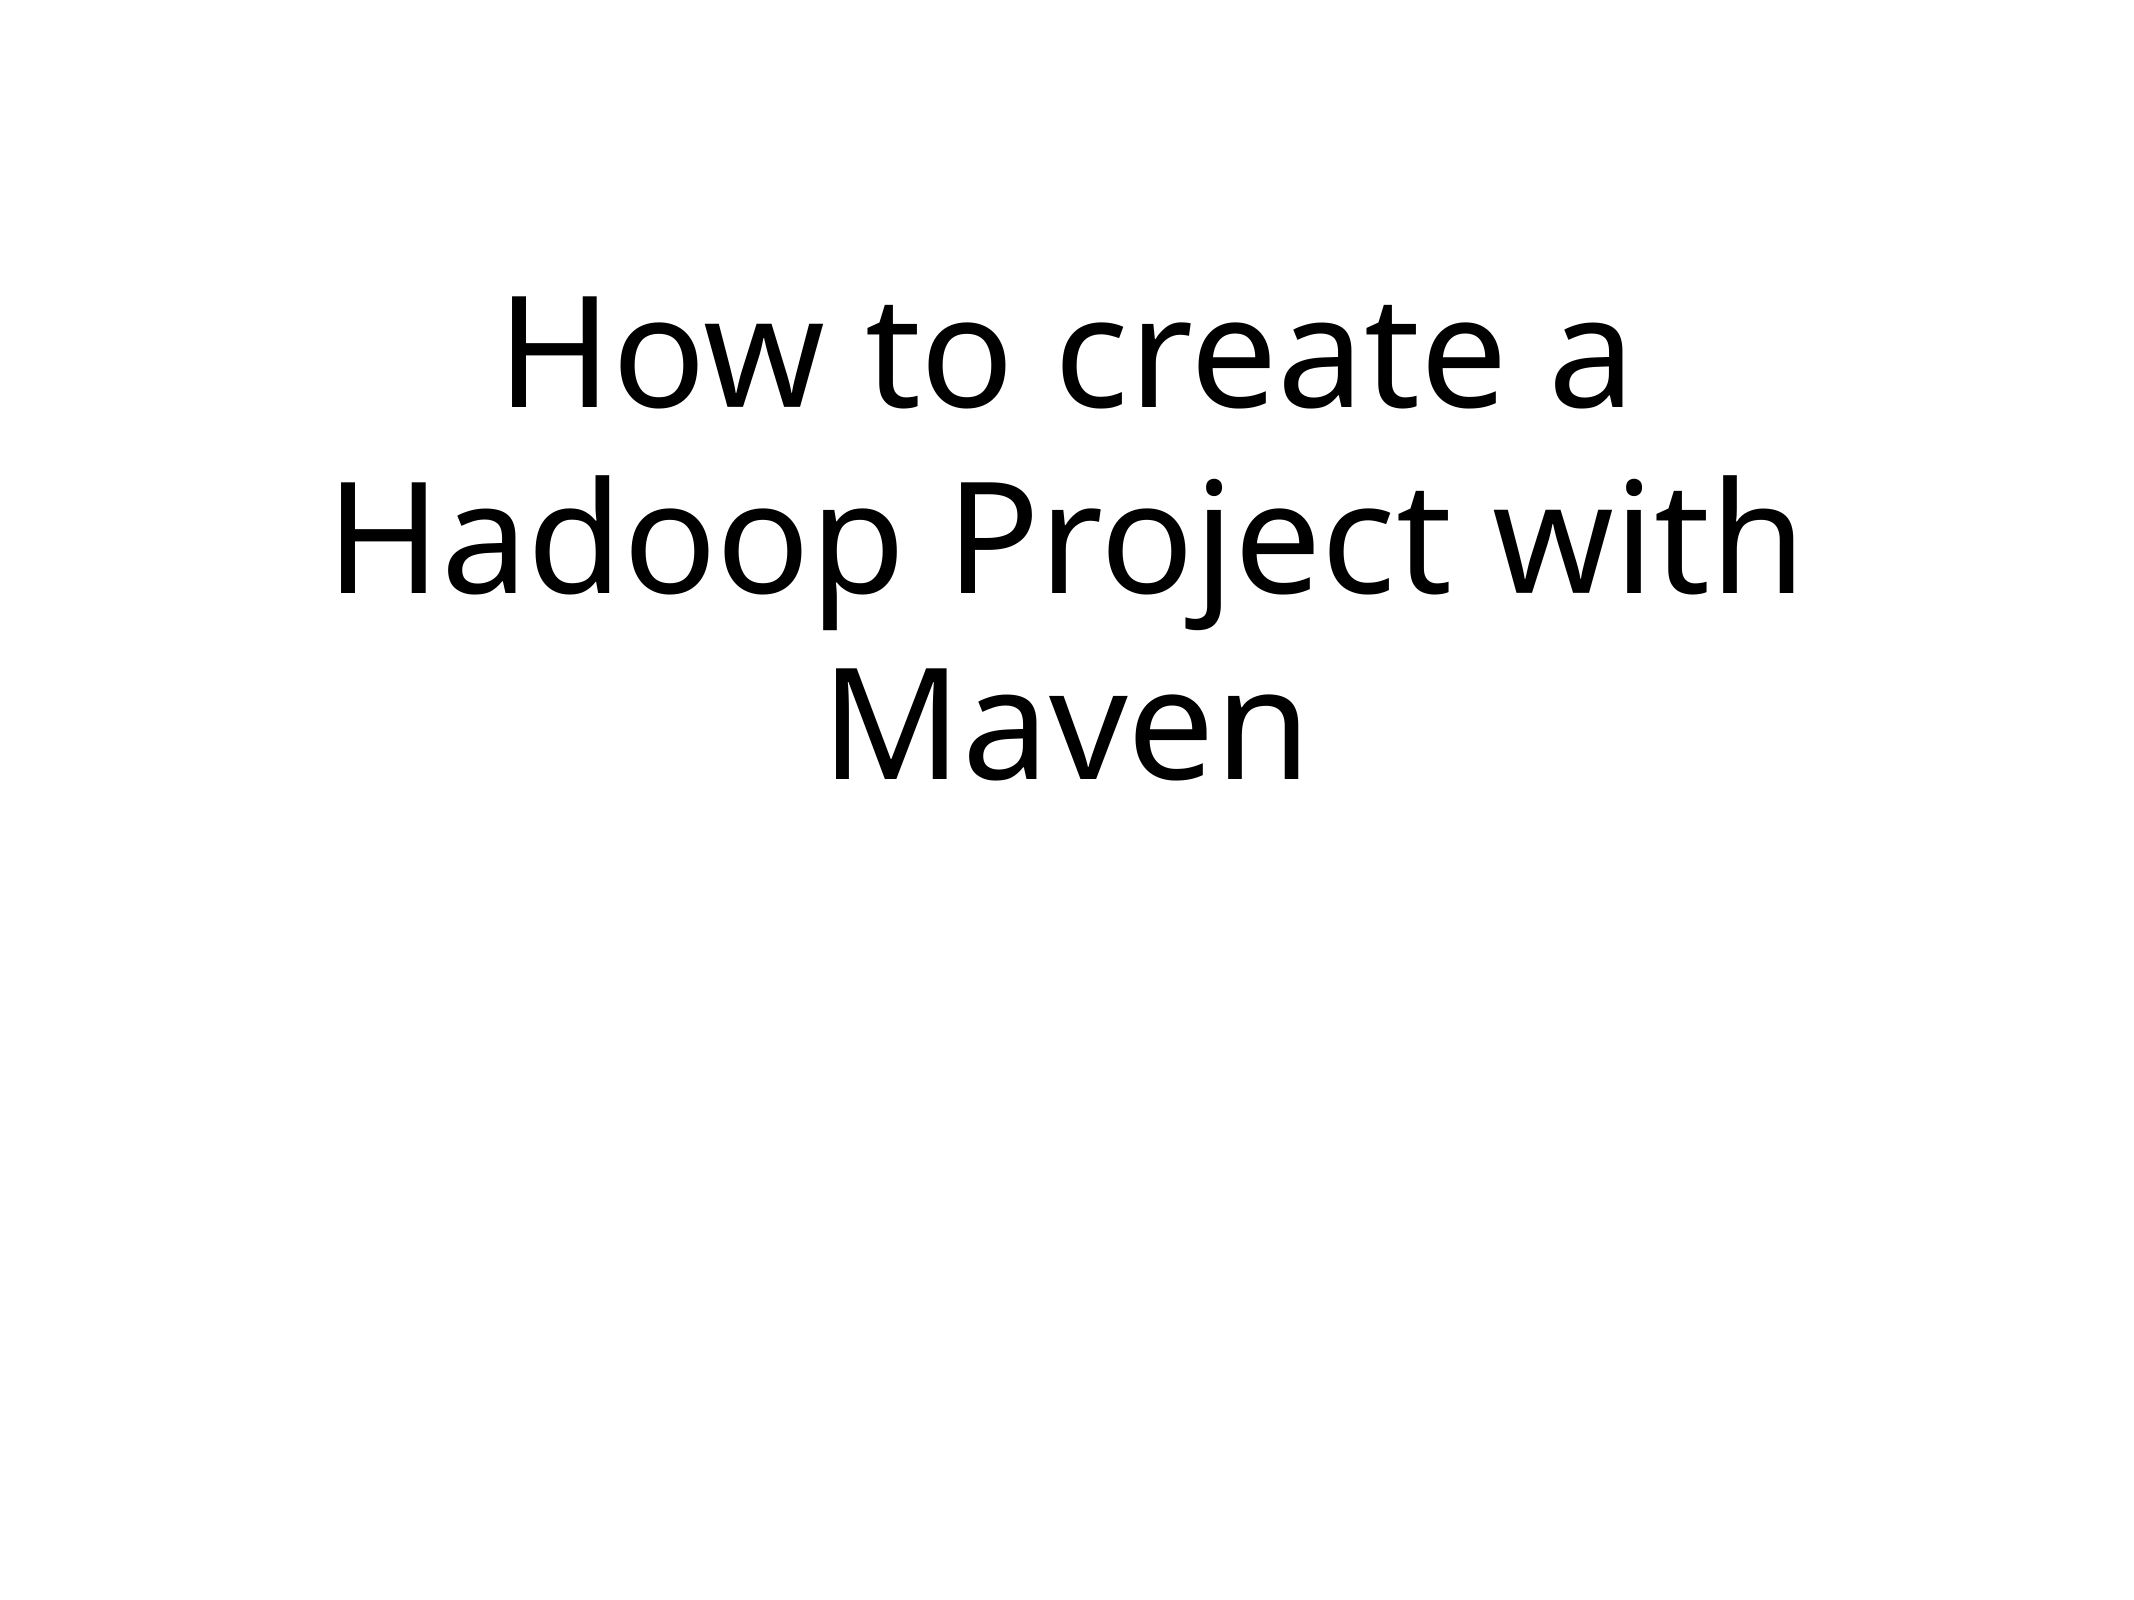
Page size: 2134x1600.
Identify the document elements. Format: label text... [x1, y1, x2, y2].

title How to create a Hadoop Project with Maven [207, 268, 1926, 811]
